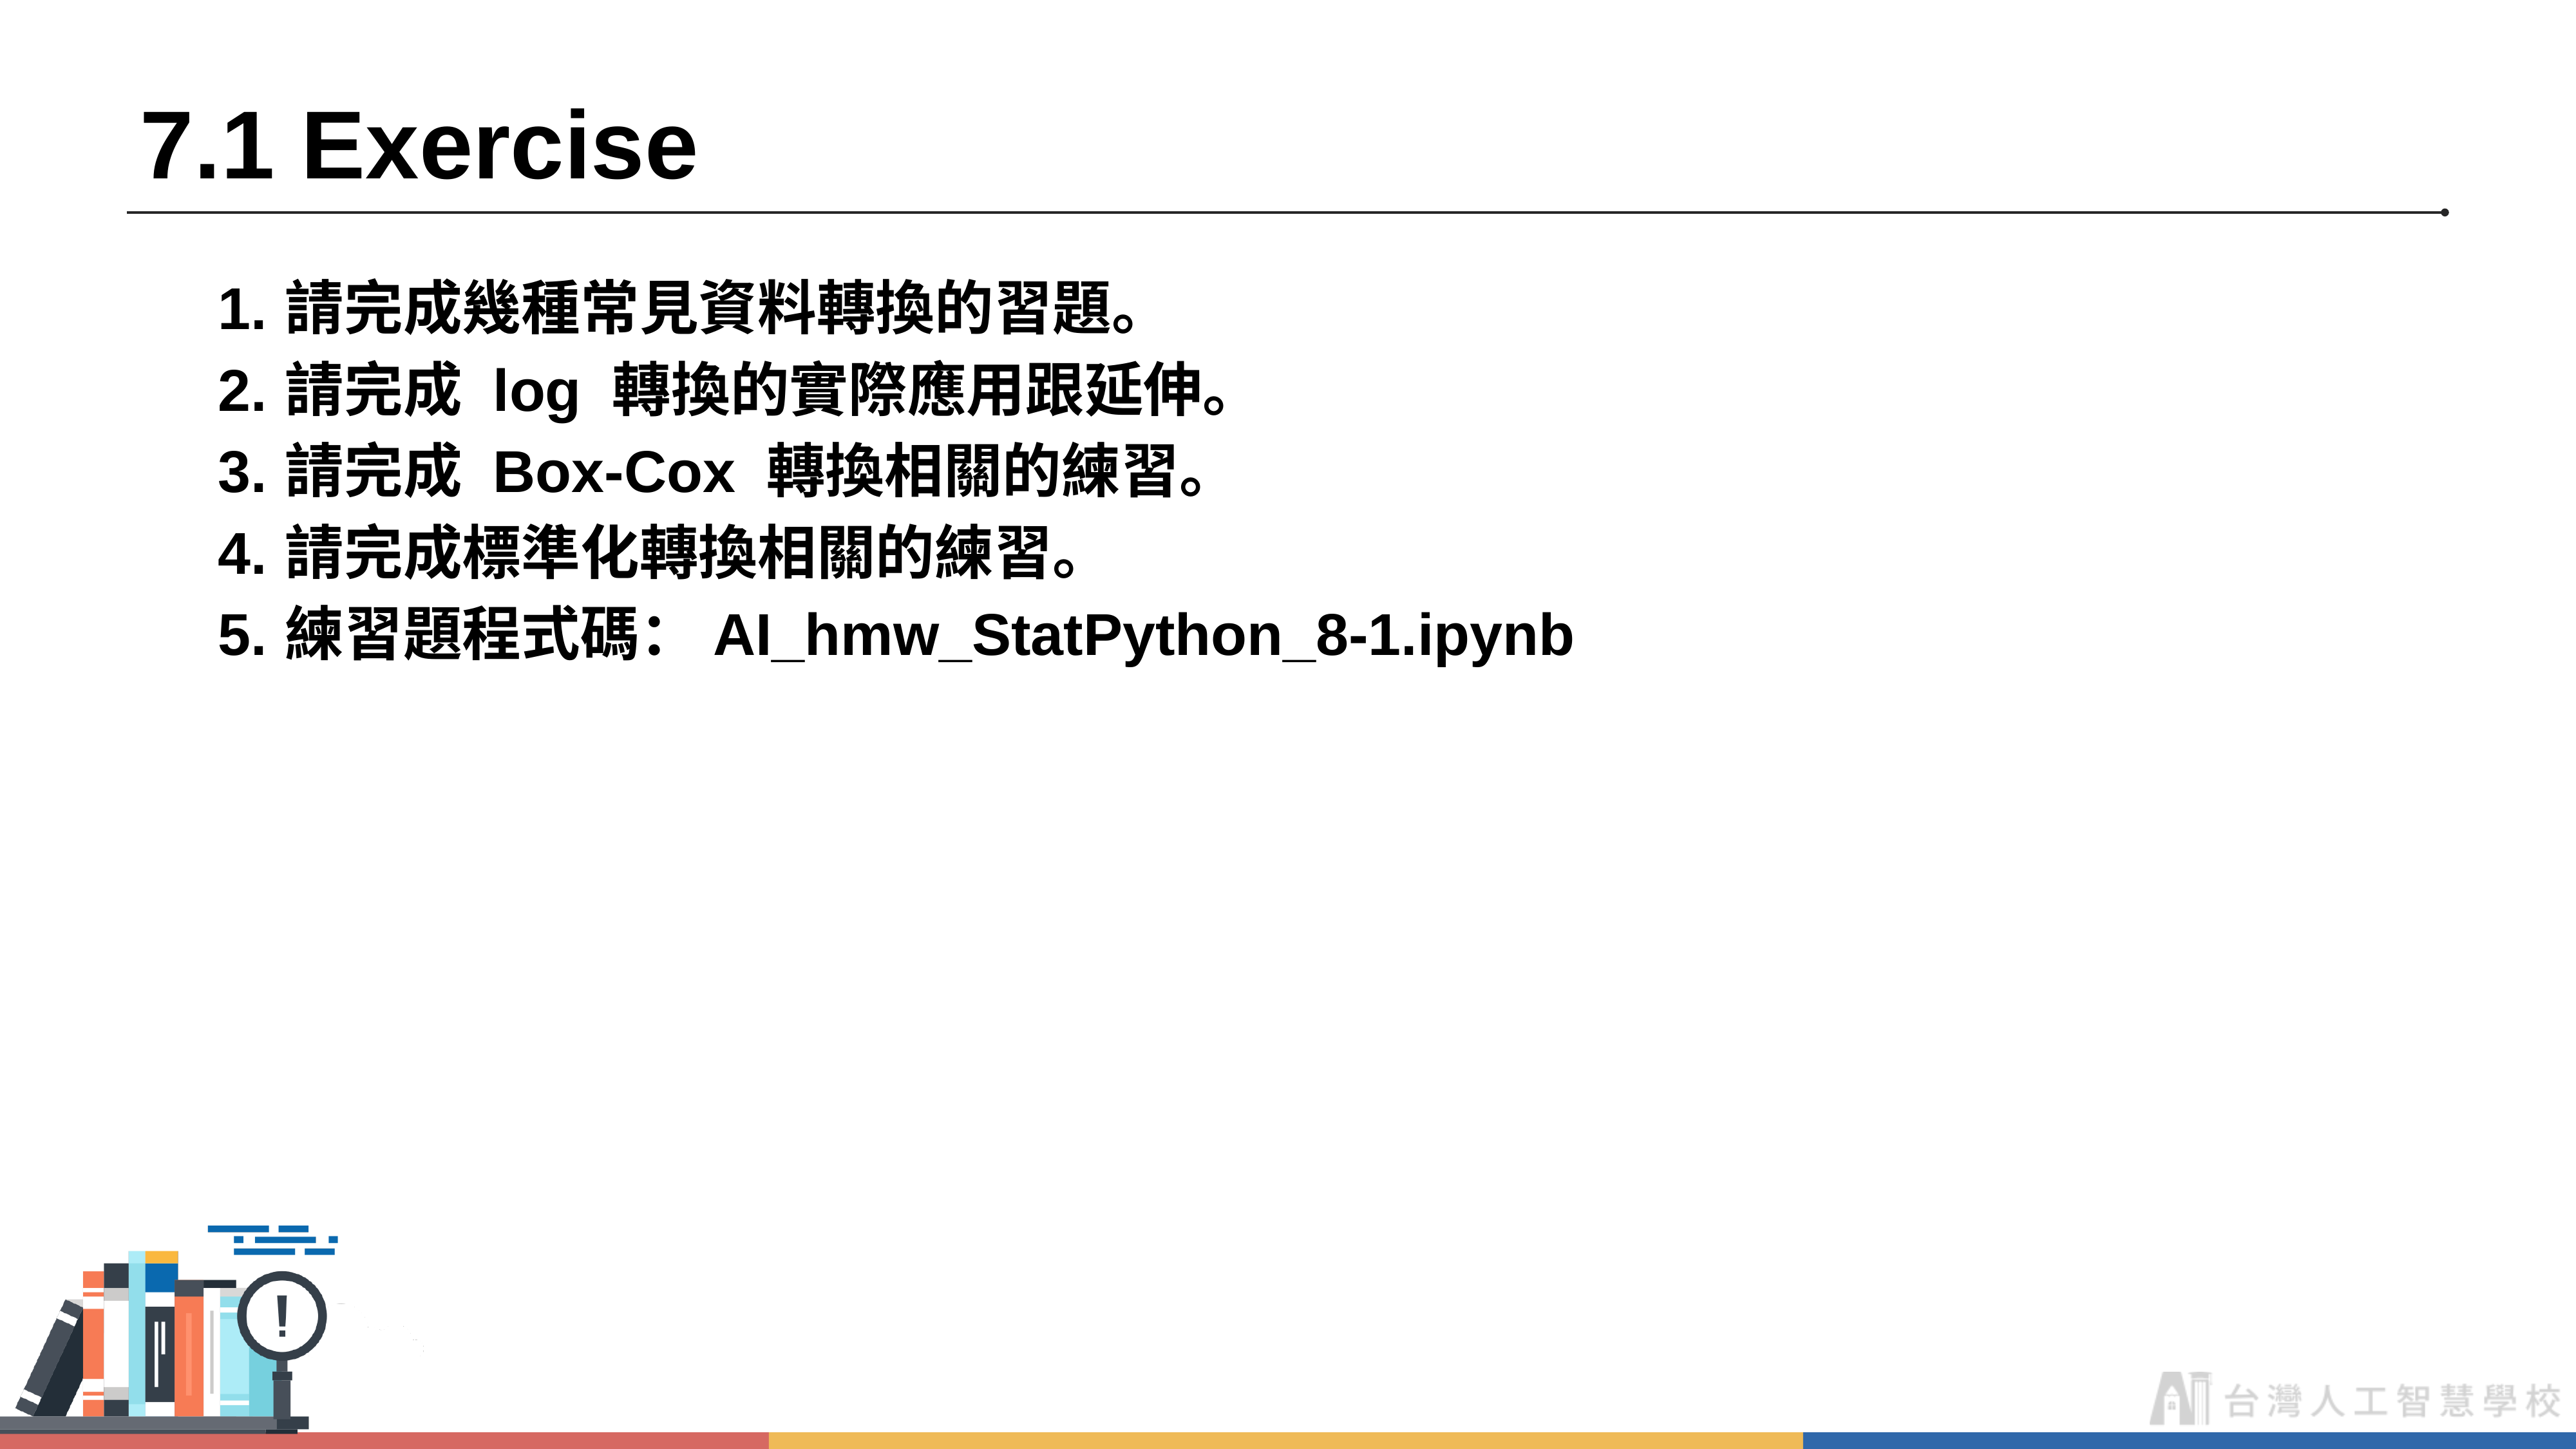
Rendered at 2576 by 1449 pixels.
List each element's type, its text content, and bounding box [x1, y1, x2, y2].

picture [0, 1226, 424, 1434]
title 7.1 Exercise [133, 60, 1782, 220]
list 請完成幾種常見資料轉換的習題。 請完成 log 轉換的實際應用跟延伸。 請完成 Box-Cox 轉換相關的練習。 請完成標準化轉換相關的練習。 練習題程式碼：AI_hmw_StatPython_8-1.ipynb [133, 252, 2423, 1319]
